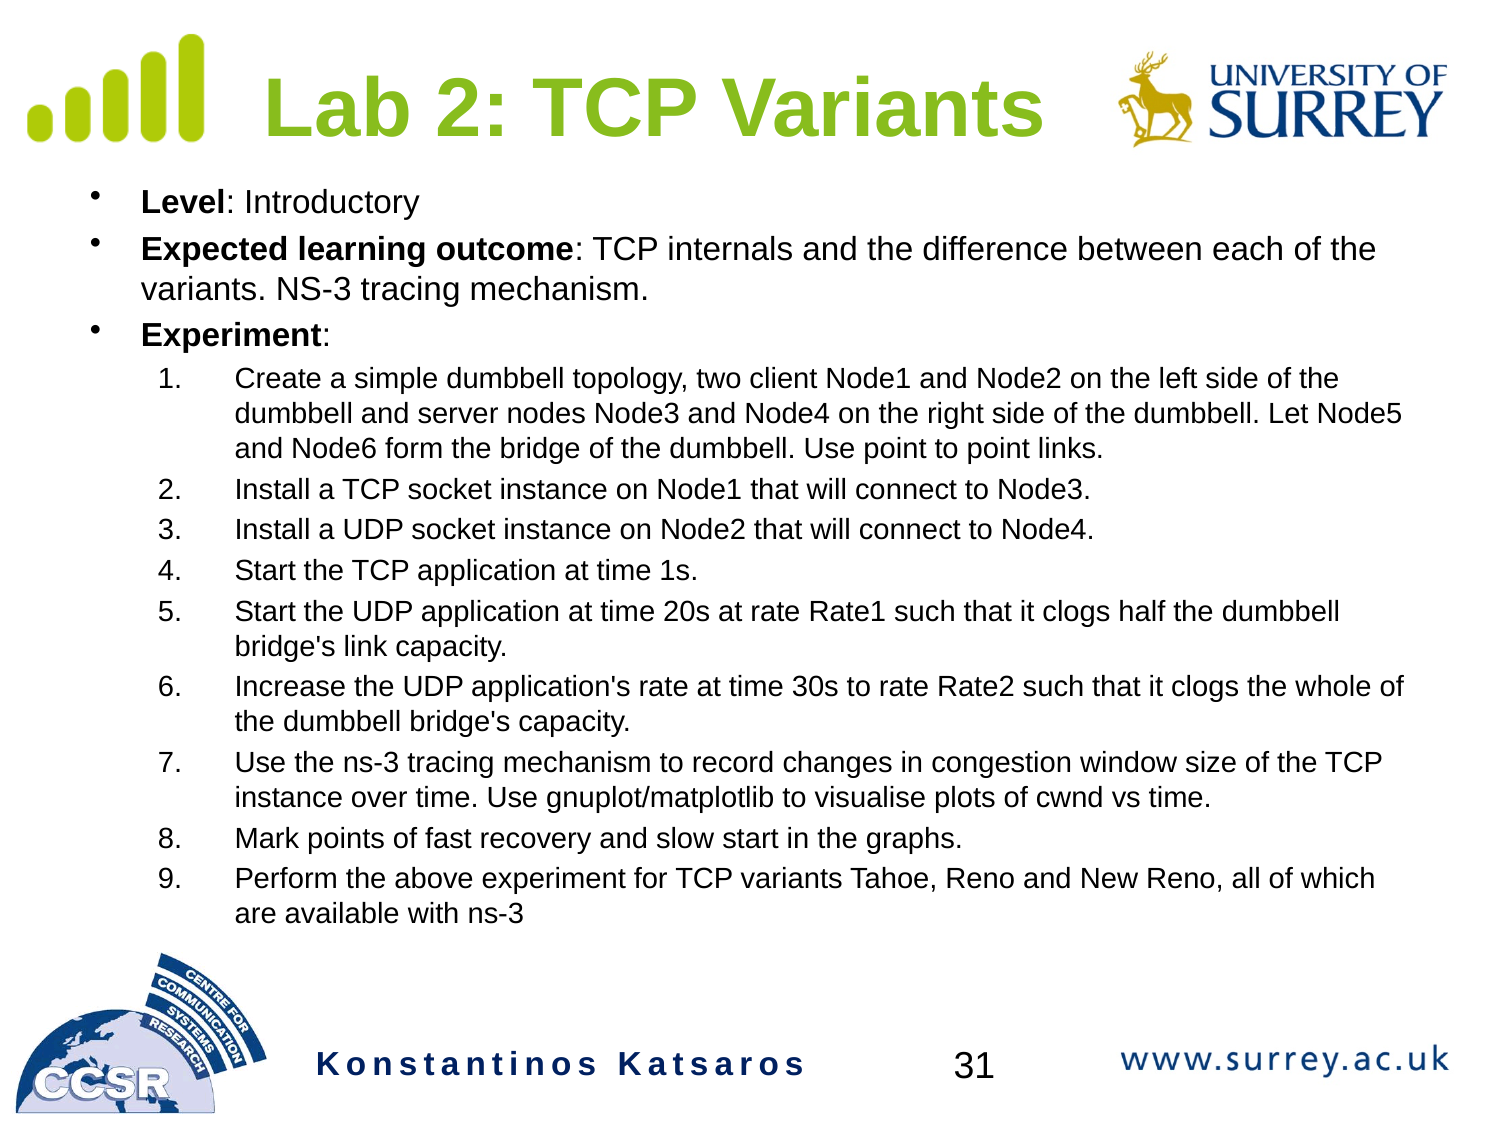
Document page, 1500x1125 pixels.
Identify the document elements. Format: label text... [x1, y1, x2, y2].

picture [14, 10, 219, 173]
list Level: Introductory Expected learning outcome: TCP internals and the difference between each of the variants. NS-3 tracing mechanism. Experiment: Create a simple dumbbell topology, two client Node1 and Node2 on the left side of the dumbbell and server nodes Node3 and Node4 on the right side of the dumbbell. Let Node5 and Node6 form the bridge of the dumbbell. Use point to point links. Install a TCP socket instance on Node1 that will connect to Node3. Install a UDP socket instance on Node2 that will connect to Node4. Start the TCP application at time 1s. Start the UDP application at time 20s at rate Rate1 such that it clogs half the dumbbell bridge's link capacity. Increase the UDP application's rate at time 30s to rate Rate2 such that it clogs the whole of the dumbbell bridge's capacity. Use the ns-3 tracing mechanism to record changes in congestion window size of the TCP instance over time. Use gnuplot/matplotlib to visualise plots of cwnd vs time. Mark points of fast recovery and slow start in the graphs. Perform the above experiment for TCP variants Tahoe, Reno and New Reno, all of which are available with ns-3 [75, 172, 1425, 946]
picture [1057, 0, 1500, 201]
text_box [0, 951, 1022, 1125]
picture [1022, 999, 1500, 1125]
title Lab 2: TCP Variants [224, 45, 1105, 161]
